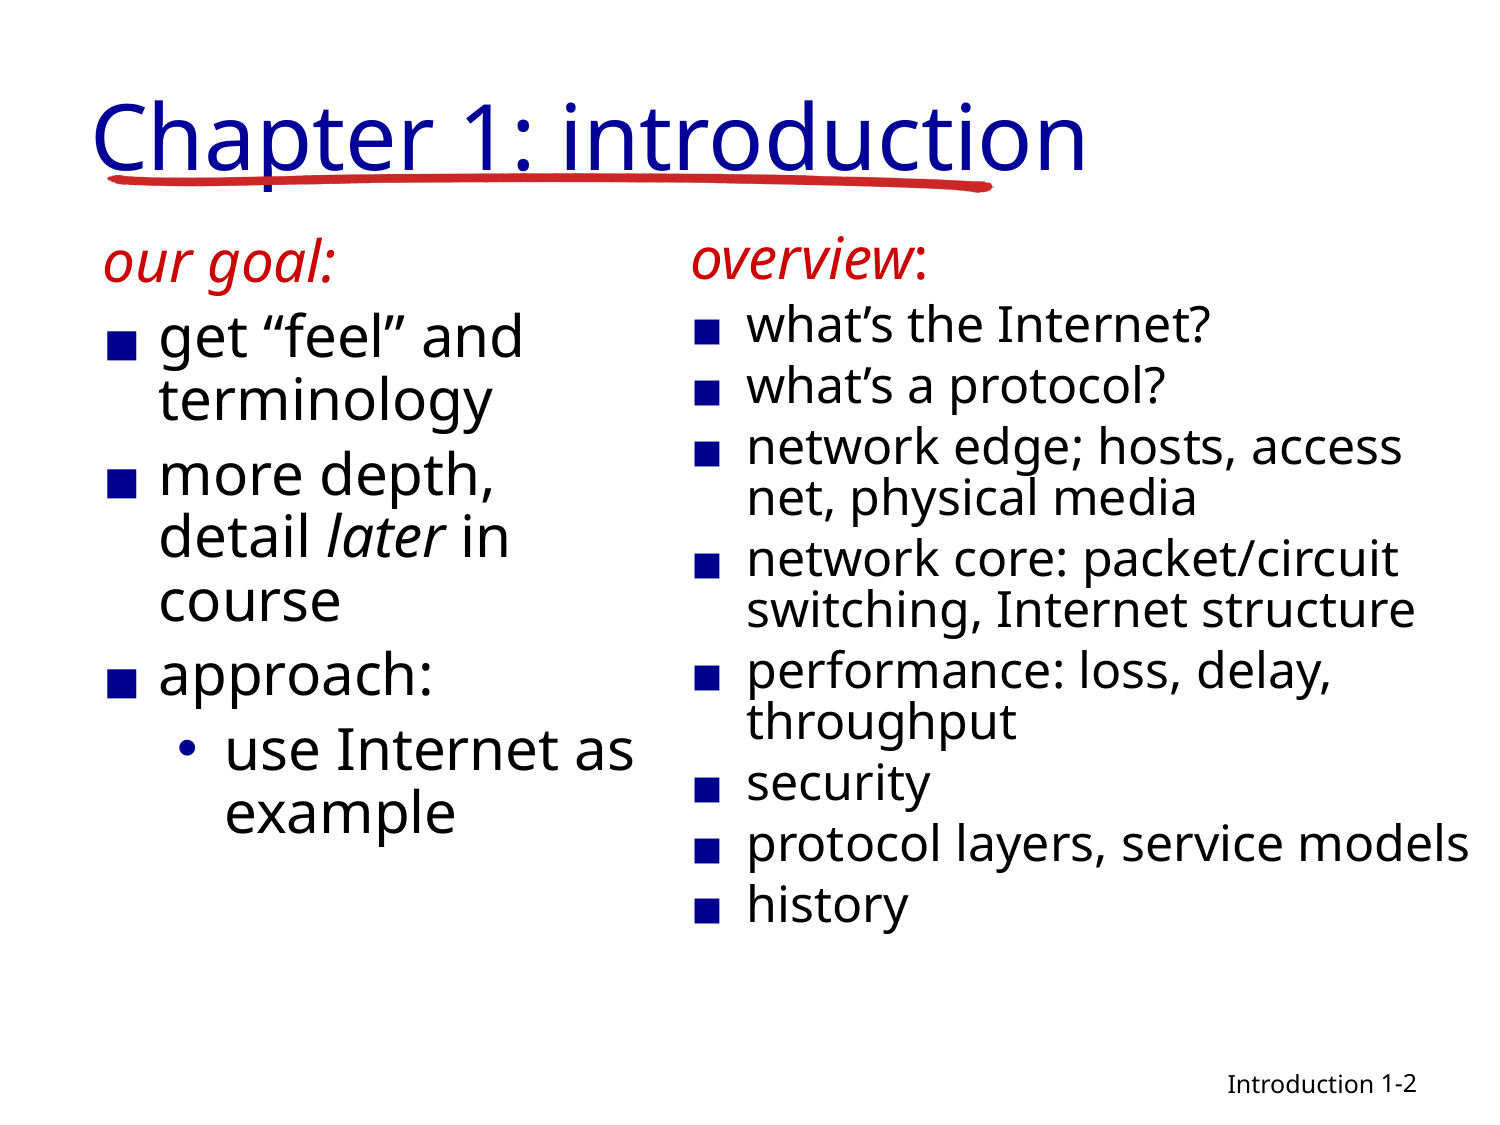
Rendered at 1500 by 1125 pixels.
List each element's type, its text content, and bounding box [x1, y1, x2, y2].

list our goal: get “feel” and terminology more depth, detail later in course approach: use Internet as example [87, 224, 675, 988]
list overview: what’s the Internet? what’s a protocol? network edge; hosts, access net, physical media network core: packet/circuit switching, Internet structure performance: loss, delay, throughput security protocol layers, service models history [675, 224, 1500, 1086]
text_box 1-‹#› [1365, 1060, 1477, 1106]
picture [103, 168, 1004, 198]
text_box Introduction [914, 1086, 1390, 1108]
title Chapter 1: introduction [75, 39, 1350, 228]
